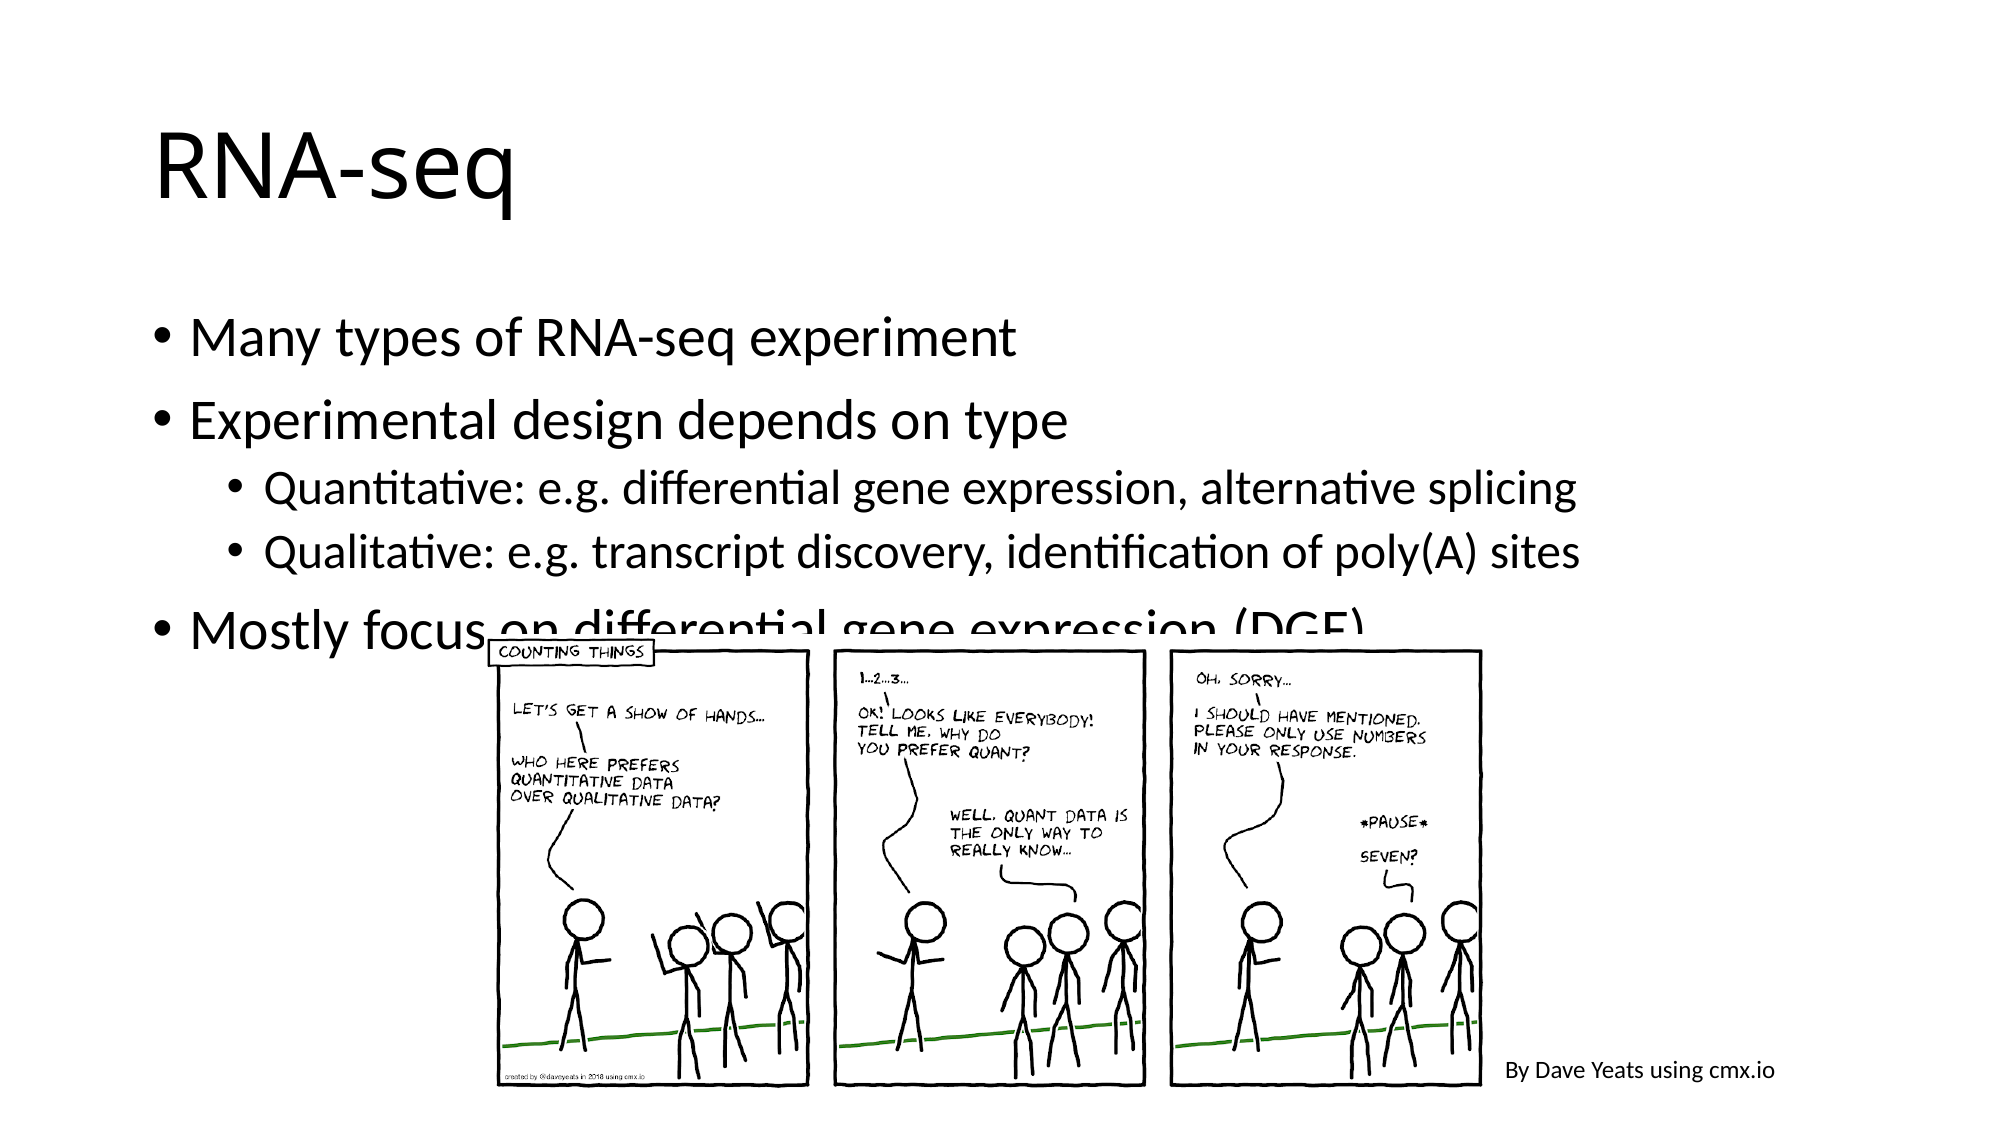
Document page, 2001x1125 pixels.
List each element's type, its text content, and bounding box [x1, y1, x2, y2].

picture [484, 634, 1491, 1092]
text_box By Dave Yeats using cmx.io [1491, 1046, 1805, 1091]
title RNA-seq [137, 59, 1863, 278]
list Many types of RNA-seq experiment Experimental design depends on type Quantitative: e.g. differential gene expression, alternative splicing Qualitative: e.g. transcript discovery, identification of poly(A) sites Mostly focus on differential gene expression (DGE) [137, 299, 1837, 673]
